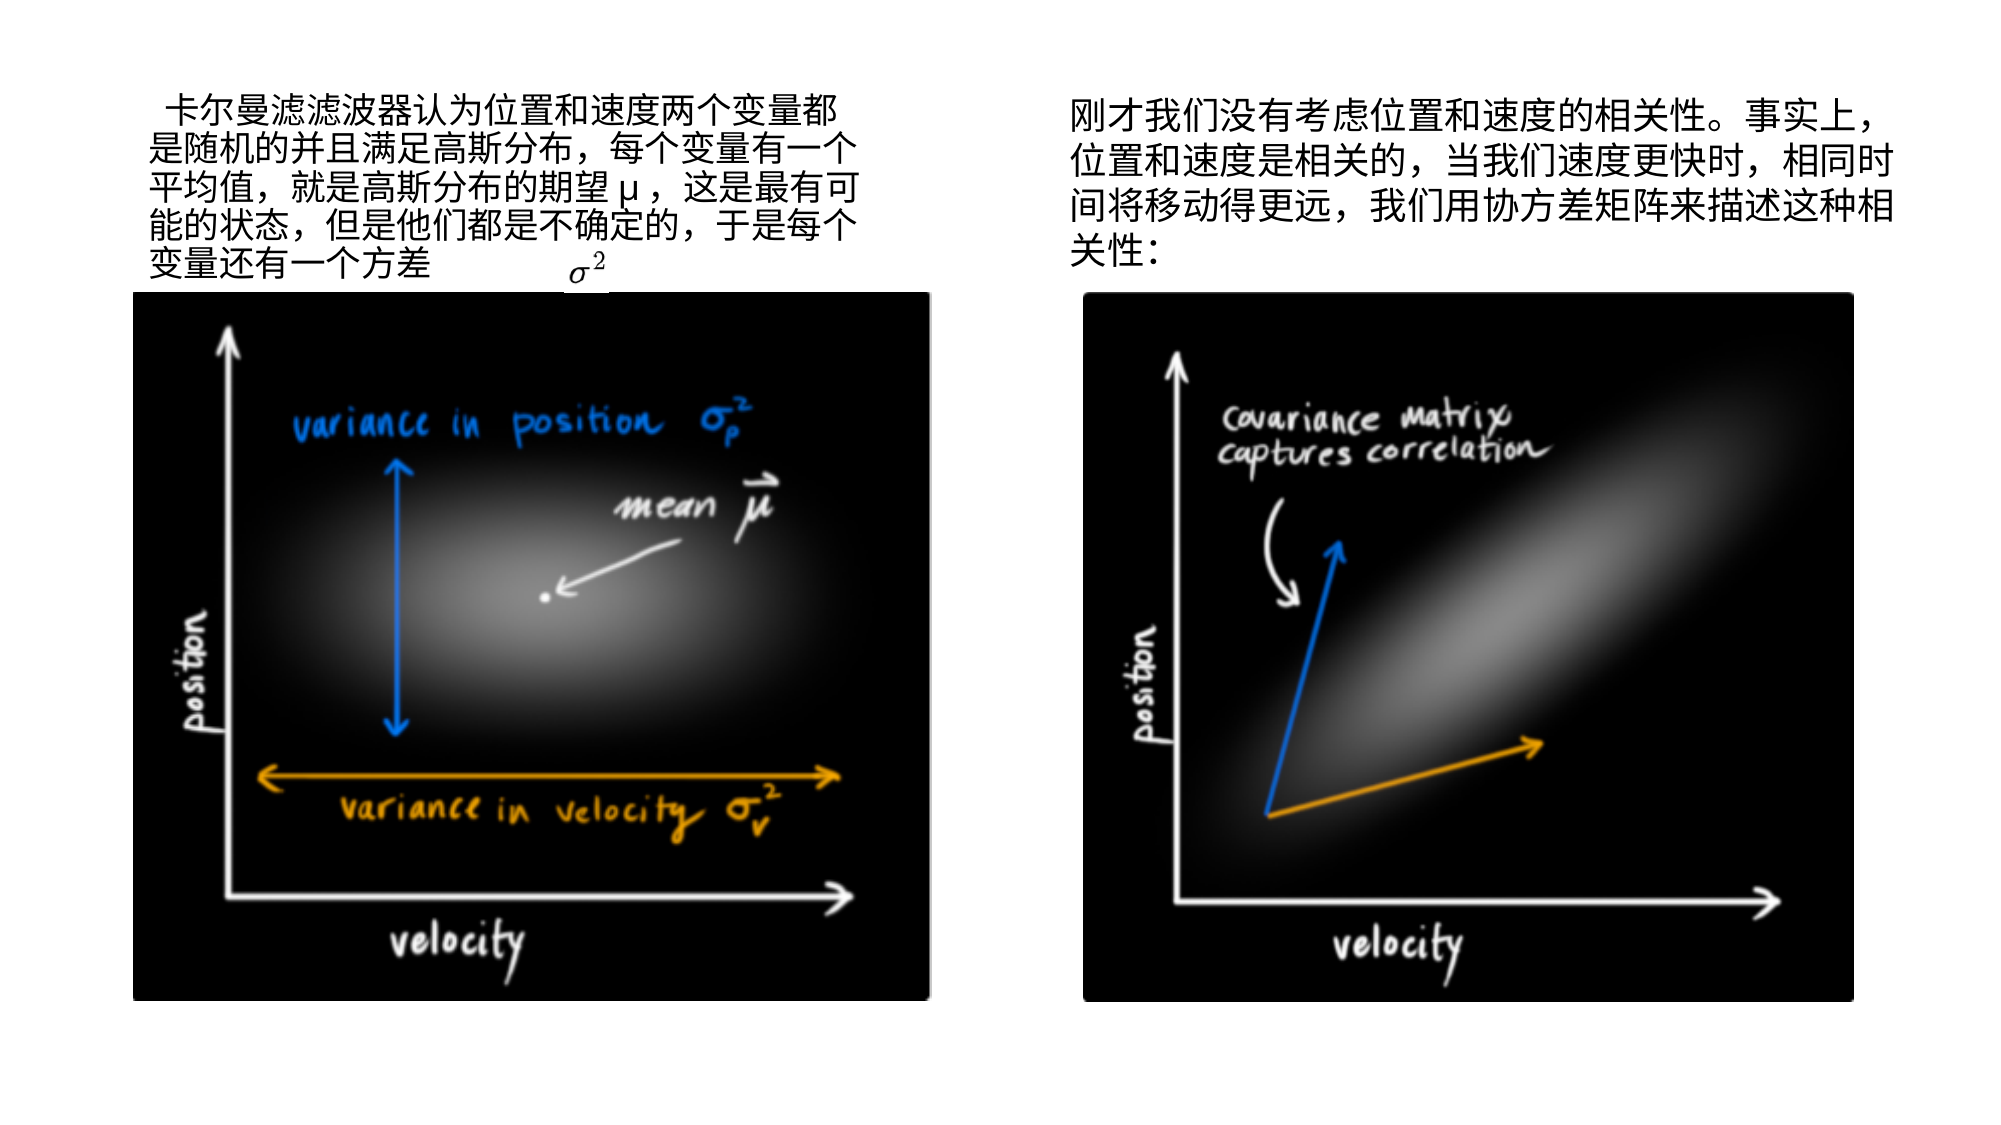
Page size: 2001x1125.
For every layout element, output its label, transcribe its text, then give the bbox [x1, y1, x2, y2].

picture [1083, 292, 1854, 1002]
picture [133, 244, 932, 1001]
text_box 刚才我们没有考虑位置和速度的相关性。事实上，位置和速度是相关的，当我们速度更快时，相同时间将移动得更远，我们用协方差矩阵来描述这种相关性： [1054, 84, 1912, 325]
list 卡尔曼滤滤波器认为位置和速度两个变量都是随机的并且满足高斯分布，每个变量有一个平均值，就是高斯分布的期望μ，这是最有可能的状态，但是他们都是不确定的，于是每个变量还有一个方差 [133, 84, 877, 292]
